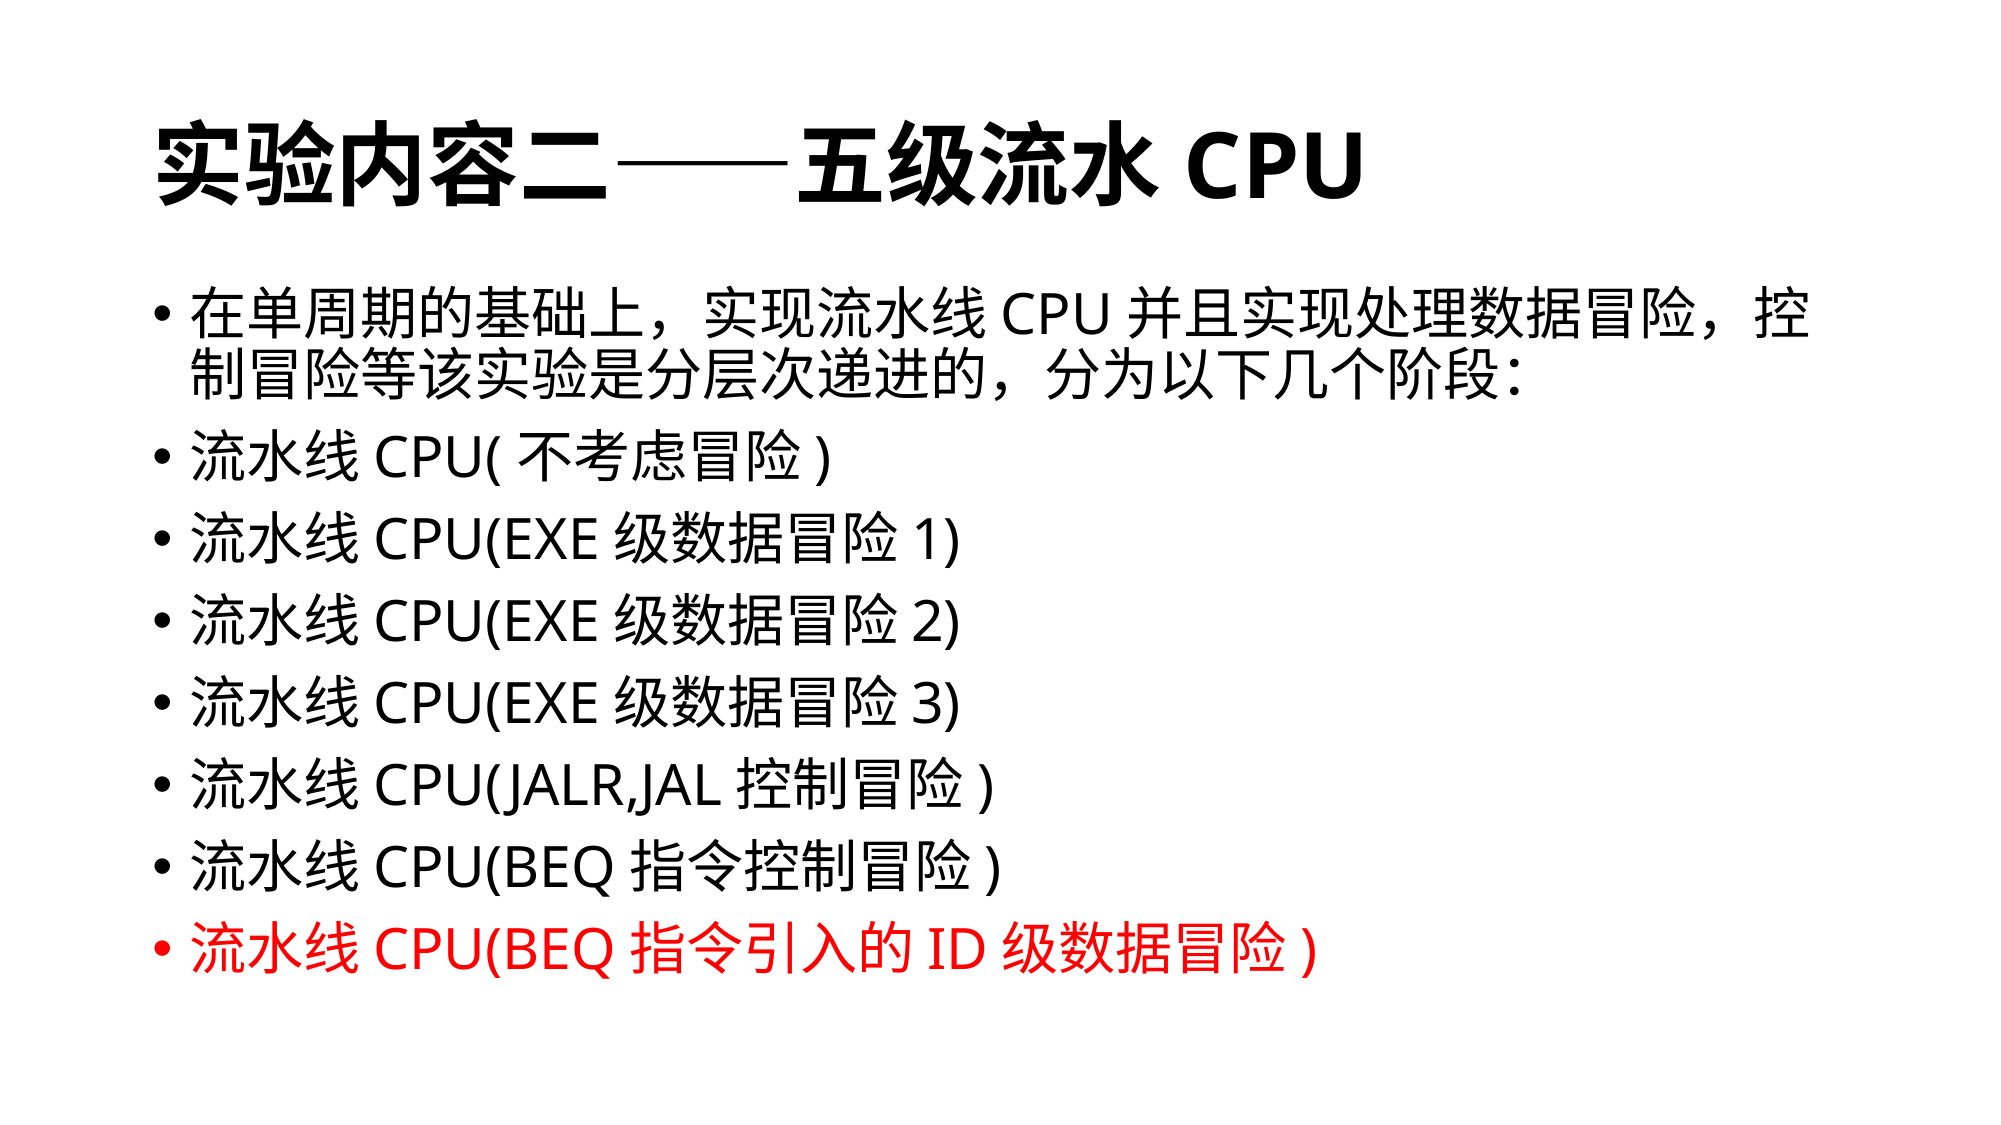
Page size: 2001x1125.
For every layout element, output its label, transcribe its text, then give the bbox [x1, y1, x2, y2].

title 实验内容二——五级流水CPU [137, 59, 1863, 277]
list 在单周期的基础上，实现流水线CPU并且实现处理数据冒险，控制冒险等该实验是分层次递进的，分为以下几个阶段： 流水线CPU(不考虑冒险) 流水线CPU(EXE级数据冒险1) 流水线CPU(EXE级数据冒险2) 流水线CPU(EXE级数据冒险3) 流水线CPU(JALR,JAL控制冒险) 流水线CPU(BEQ指令控制冒险) 流水线CPU(BEQ指令引入的ID级数据冒险) [137, 277, 1863, 992]
